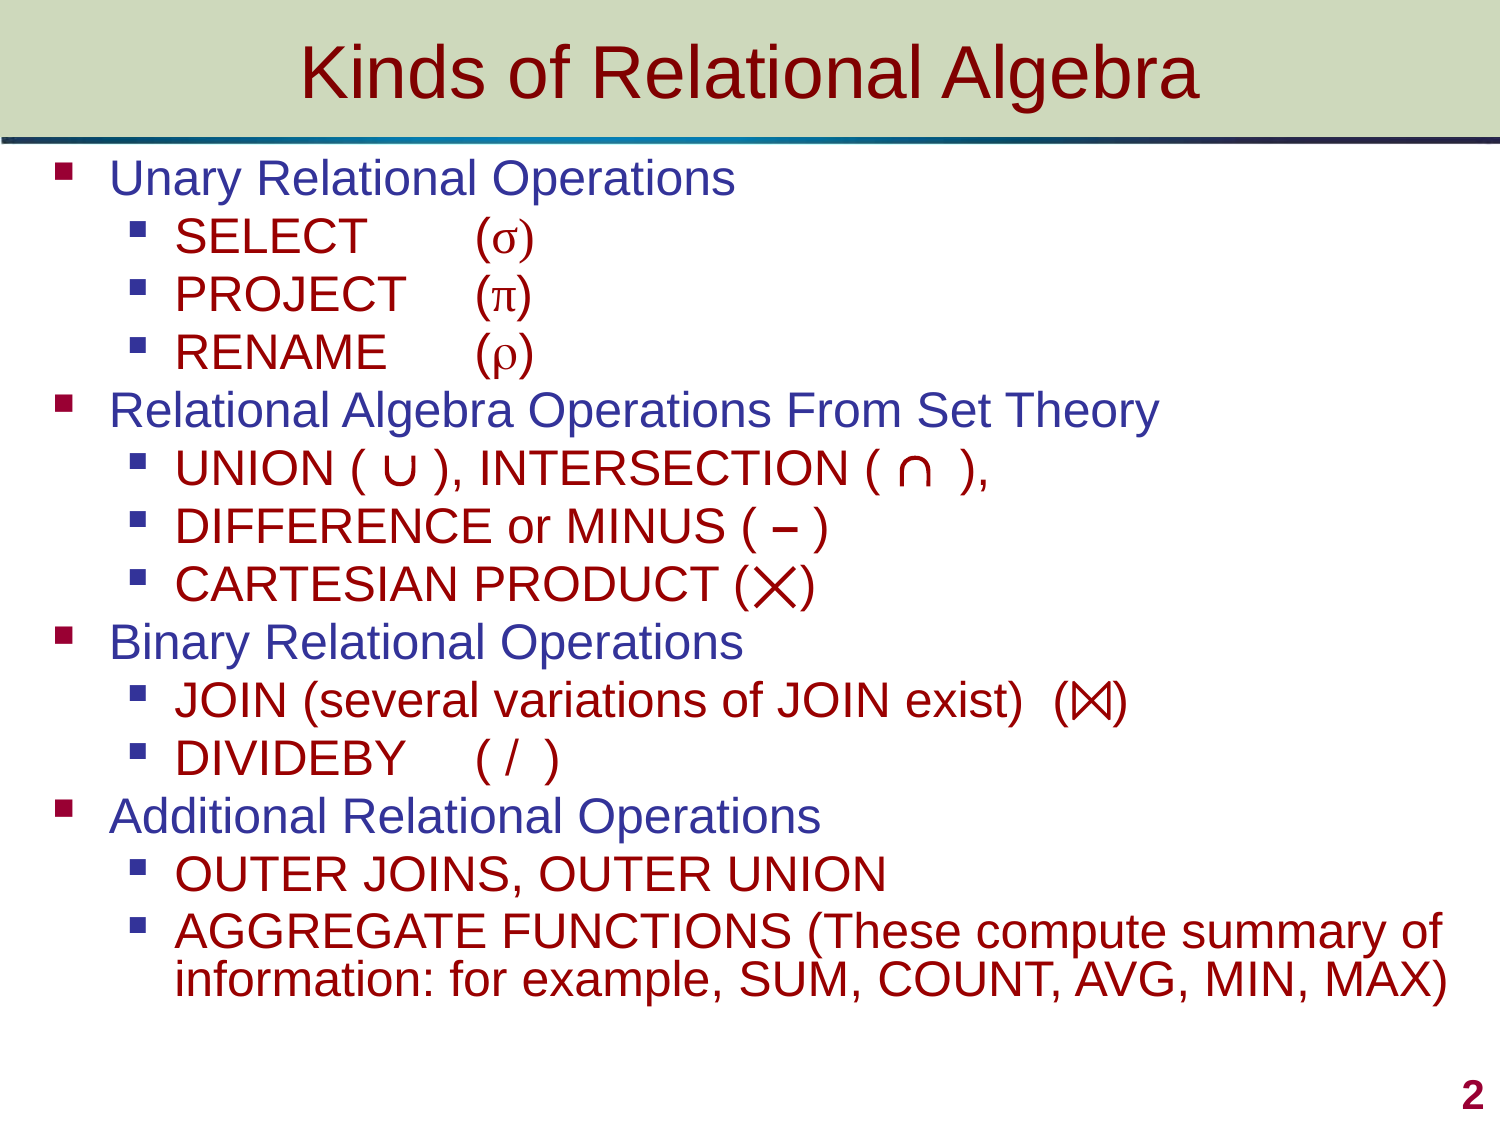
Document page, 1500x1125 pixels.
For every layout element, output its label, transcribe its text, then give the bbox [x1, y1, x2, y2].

picture [0, 138, 1500, 145]
list Unary Relational Operations SELECT (σ) PROJECT (π) RENAME () Relational Algebra Operations From Set Theory UNION (  ), INTERSECTION (  ), DIFFERENCE or MINUS ( – ) CARTESIAN PRODUCT (⨉) Binary Relational Operations JOIN (several variations of JOIN exist) (⨝) DIVIDEBY ( / ) Additional Relational Operations OUTER JOINS, OUTER UNION AGGREGATE FUNCTIONS (These compute summary of information: for example, SUM, COUNT, AVG, MIN, MAX) [37, 149, 1463, 1061]
slide_number 2 [1187, 1049, 1500, 1125]
title Kinds of Relational Algebra [0, 0, 1500, 138]
